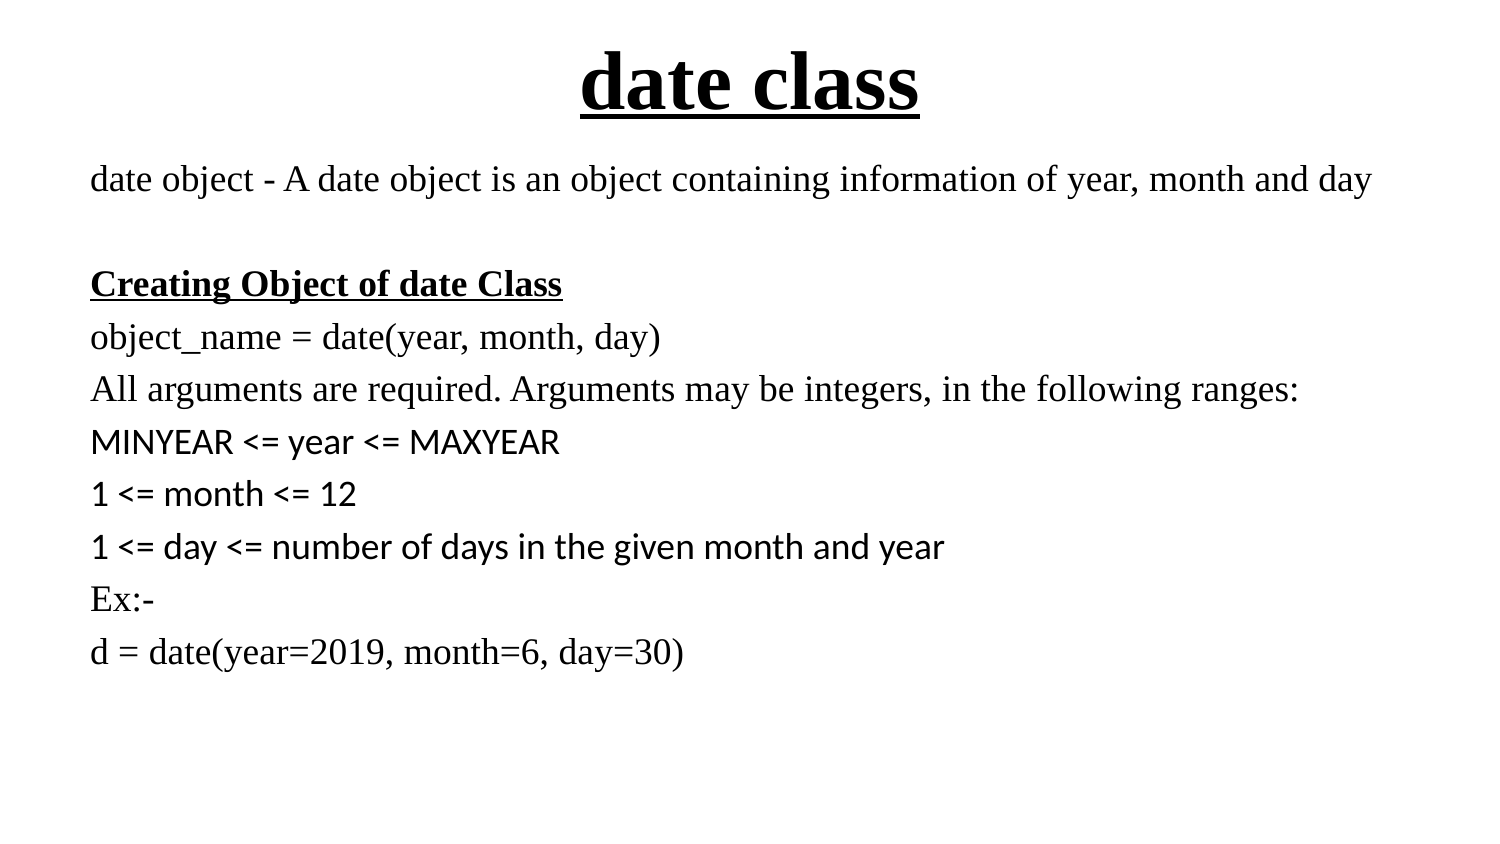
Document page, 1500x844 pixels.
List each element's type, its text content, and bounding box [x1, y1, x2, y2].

list date object - A date object is an object containing information of year, month and day Creating Object of date Class object_name = date(year, month, day) All arguments are required. Arguments may be integers, in the following ranges: MINYEAR <= year <= MAXYEAR 1 <= month <= 12 1 <= day <= number of days in the given month and year Ex:- d = date(year=2019, month=6, day=30) [75, 146, 1425, 797]
title date class [75, 6, 1425, 146]
